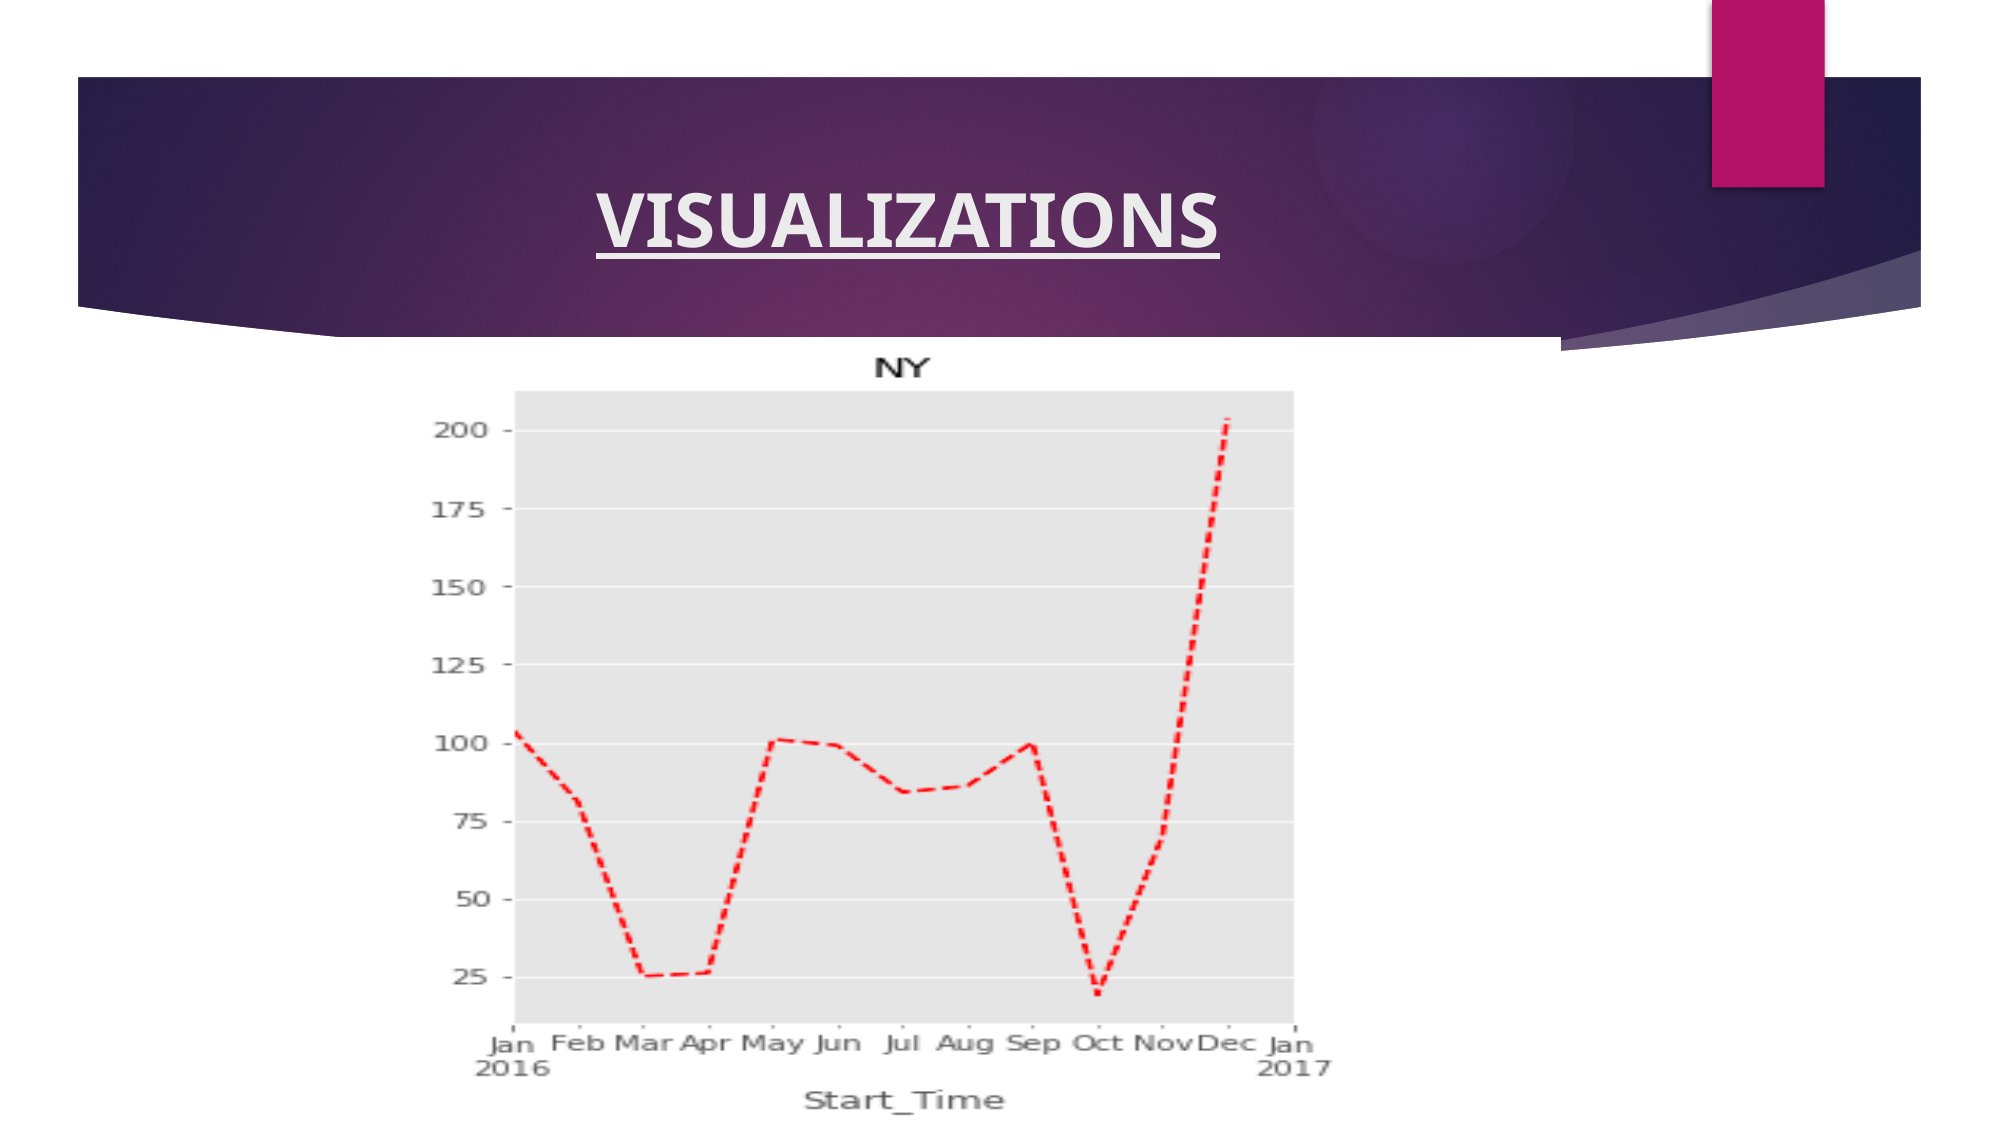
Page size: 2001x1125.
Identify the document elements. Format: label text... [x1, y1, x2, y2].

title VISUALIZATIONS [189, 159, 1627, 276]
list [307, 336, 1561, 1125]
